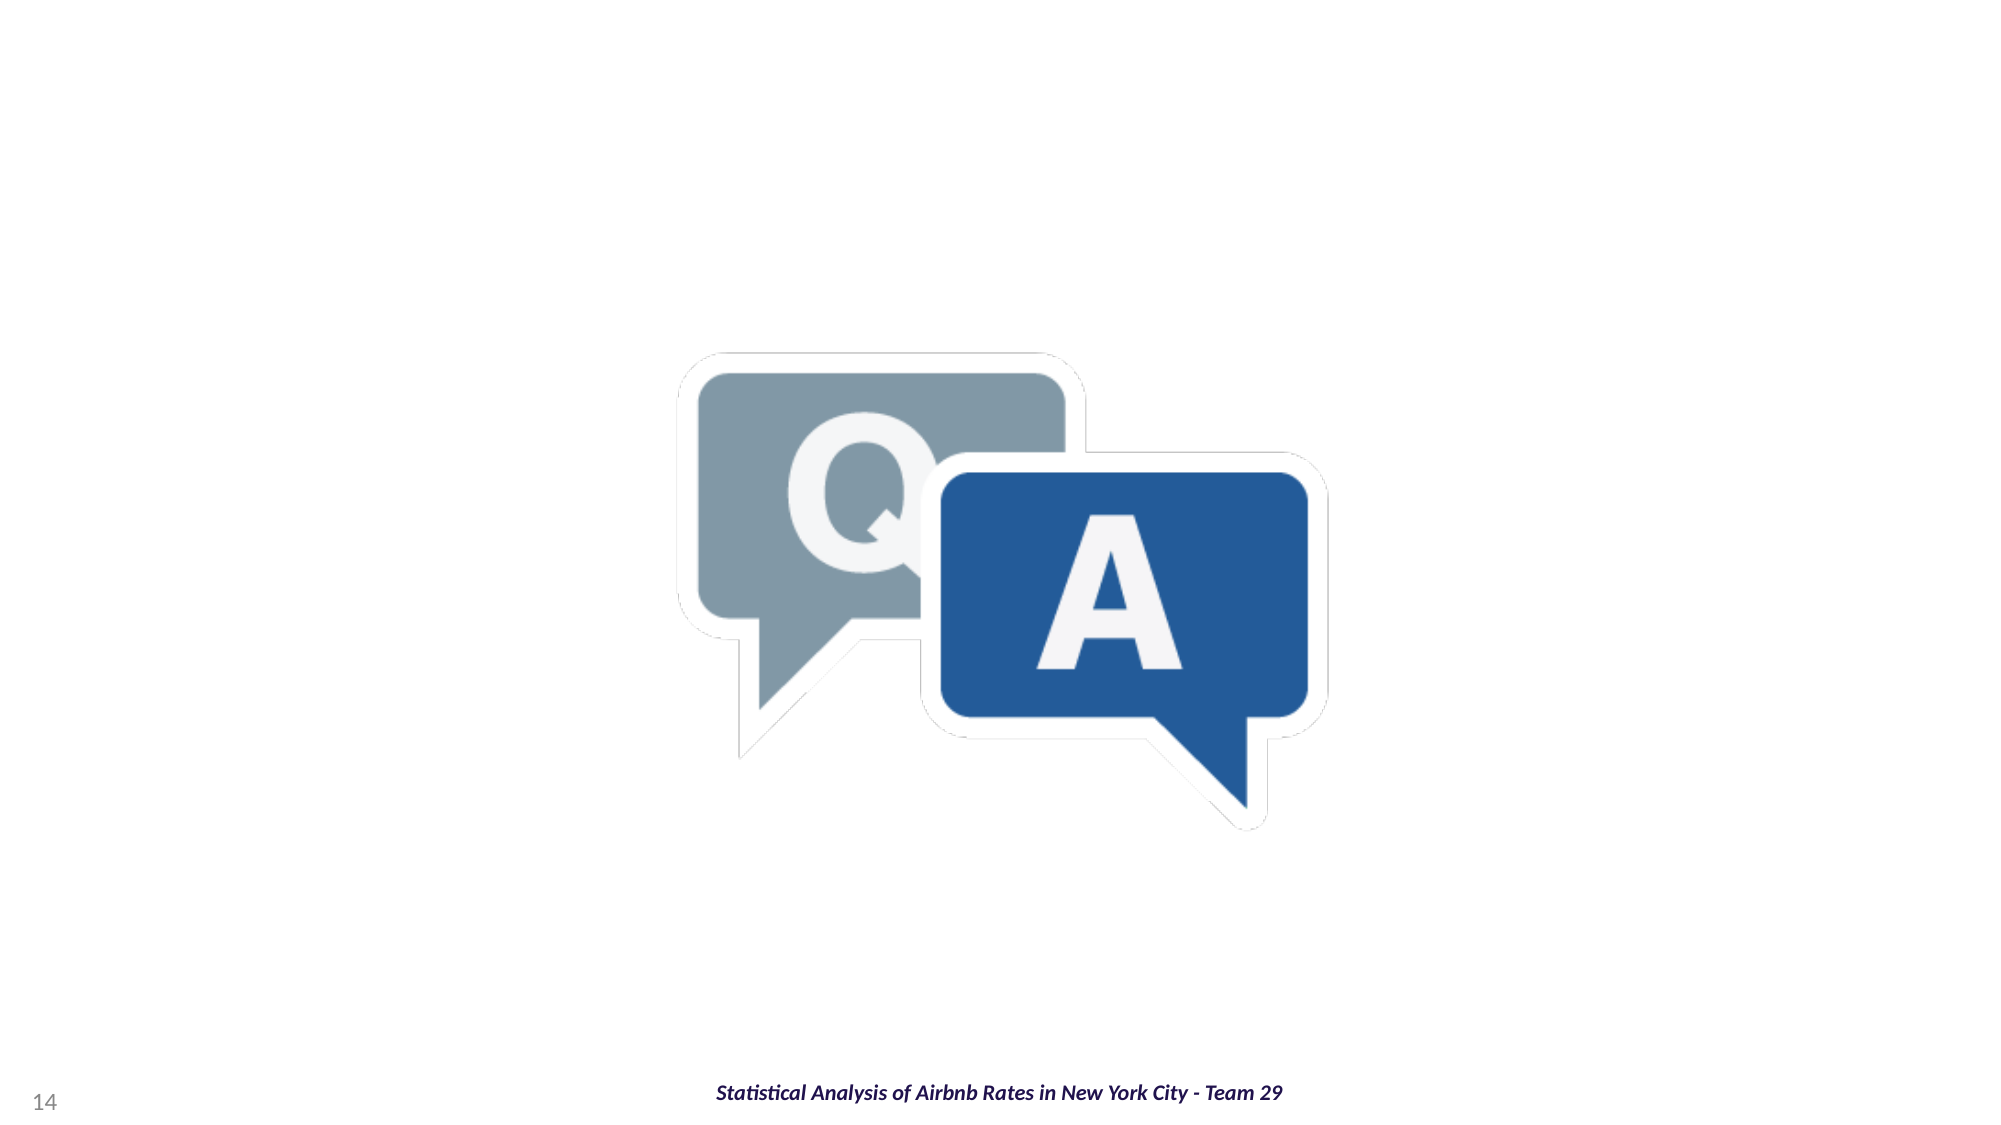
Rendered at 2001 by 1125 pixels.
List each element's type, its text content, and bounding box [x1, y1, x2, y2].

picture [632, 267, 1368, 858]
text_box Statistical Analysis of Airbnb Rates in New York City - Team 29 [0, 1058, 2000, 1125]
